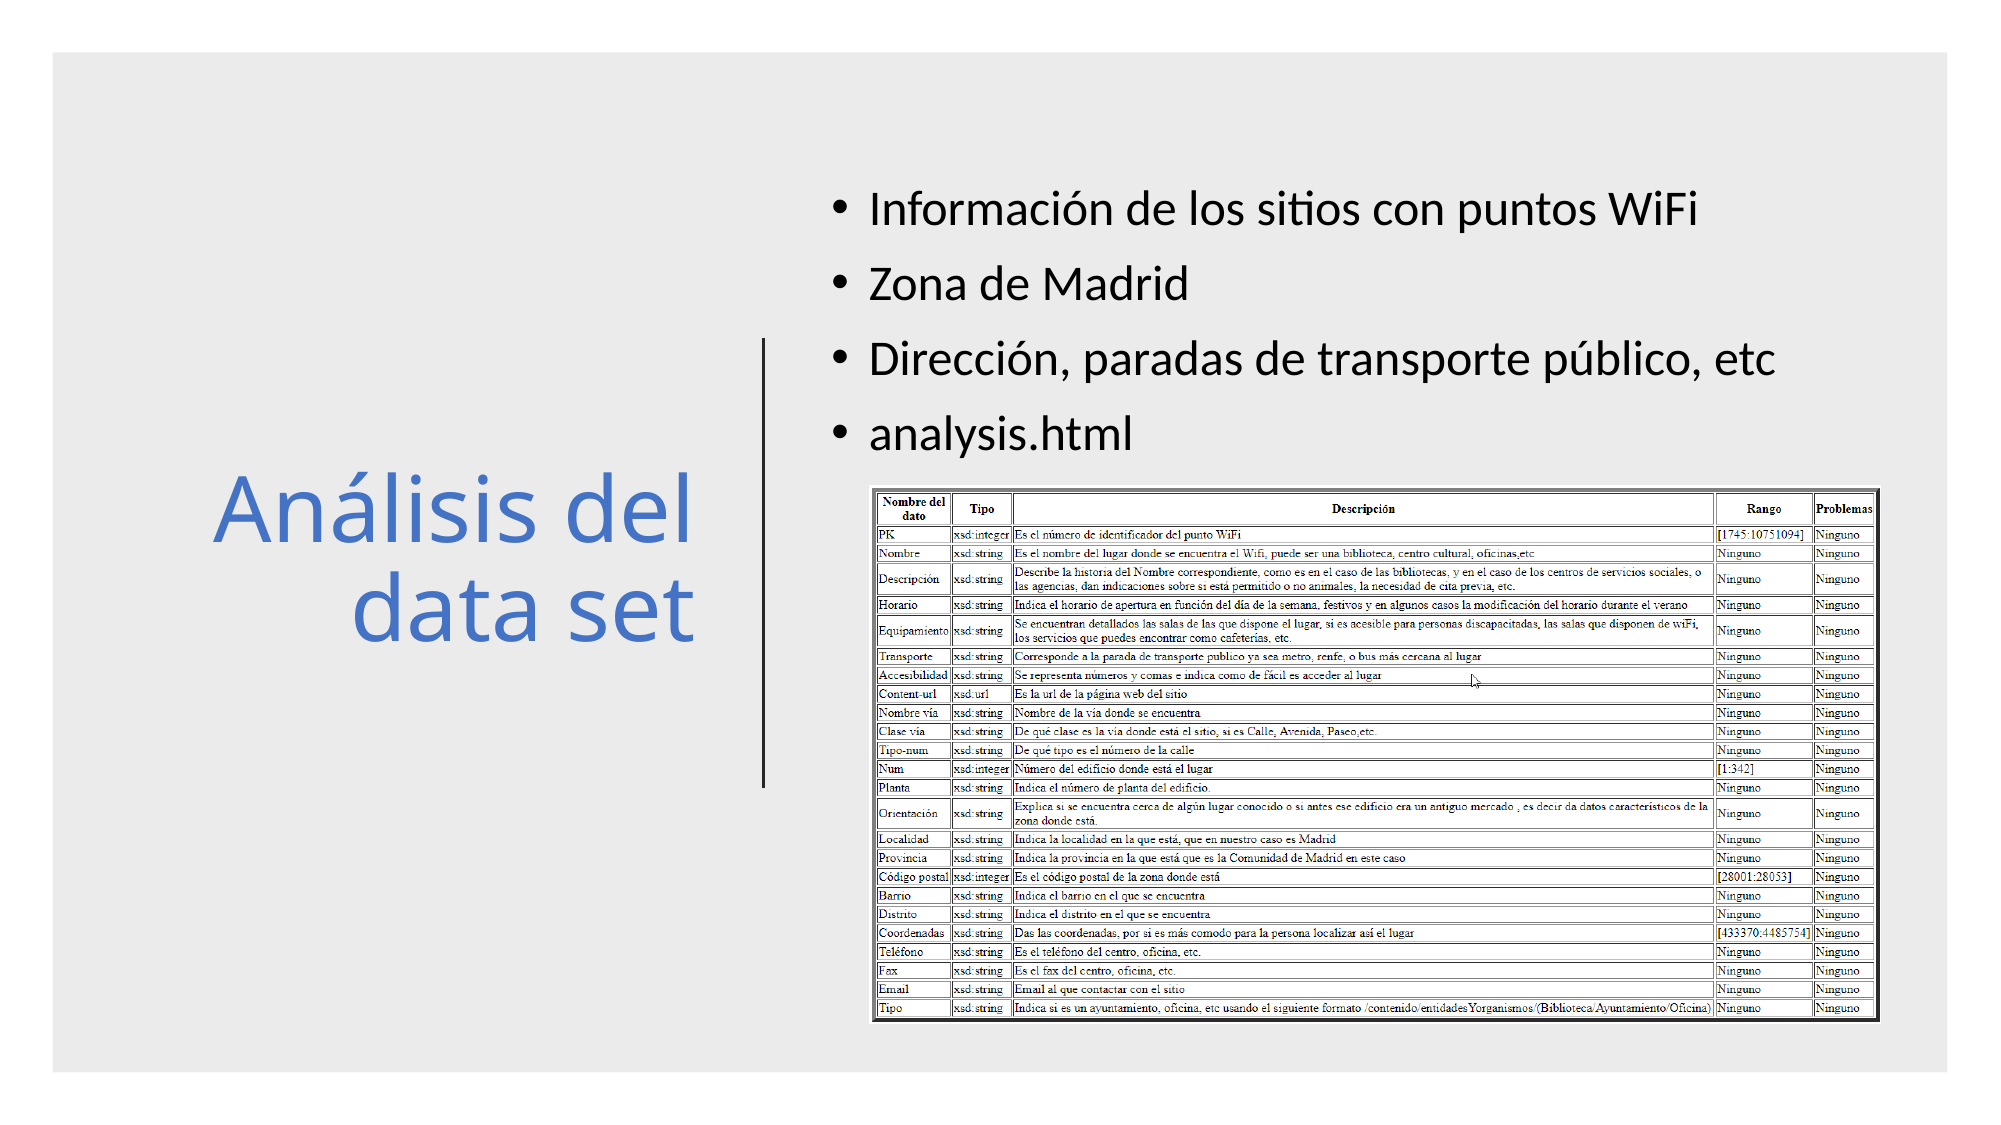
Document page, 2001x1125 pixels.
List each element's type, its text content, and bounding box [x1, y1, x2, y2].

text_box [52, 51, 1948, 1073]
picture [869, 485, 1881, 1024]
list Información de los sitios con puntos WiFi Zona de Madrid Dirección, paradas de transporte público, etc analysis.html [816, 158, 1863, 486]
title Análisis del data set [137, 158, 711, 967]
